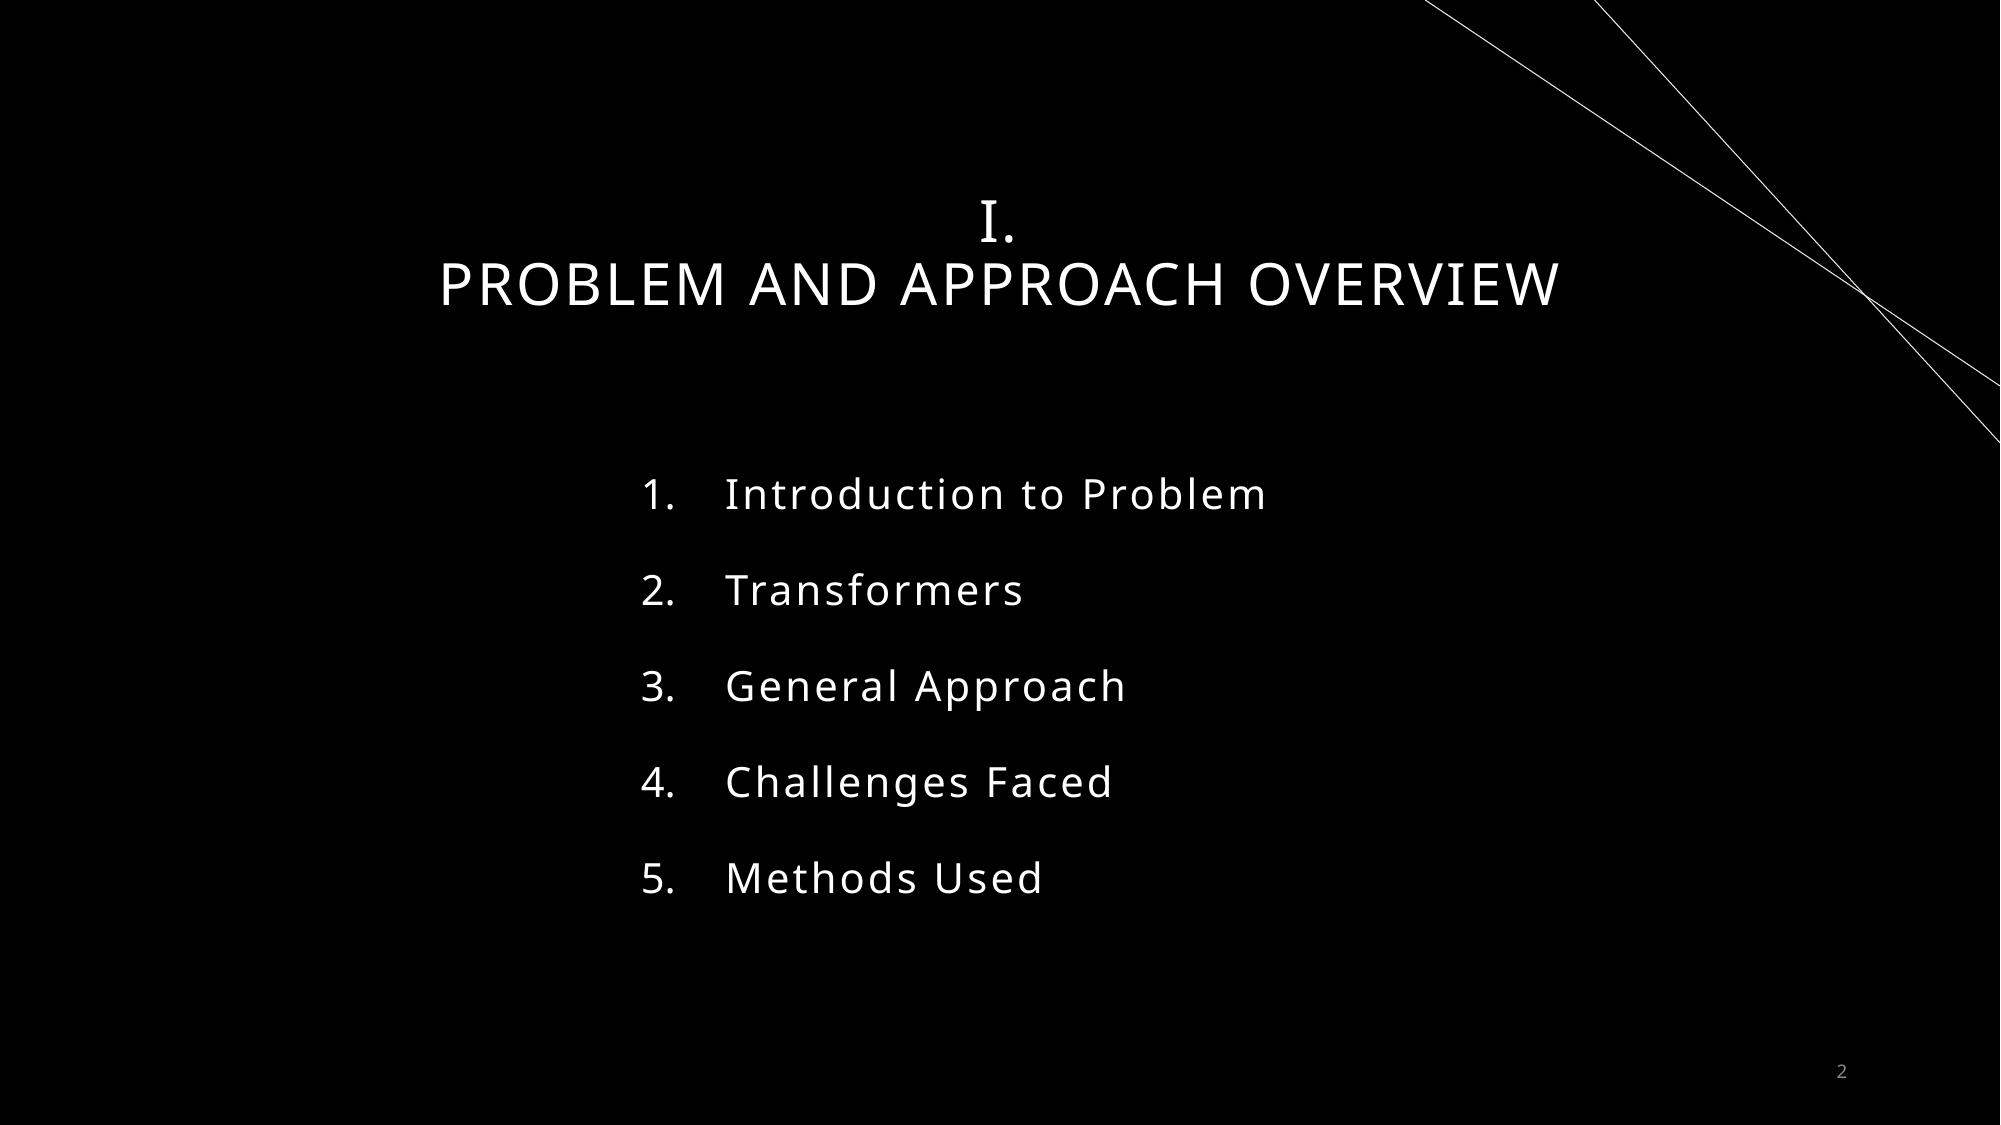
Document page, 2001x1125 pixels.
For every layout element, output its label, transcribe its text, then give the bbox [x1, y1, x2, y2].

list Introduction to Problem Transformers General Approach Challenges Faced Methods Used [625, 435, 1375, 943]
title i. PROBLEM AND APPROACH OVERVIEW [309, 146, 1691, 364]
slide_number 2 [1412, 1042, 1863, 1103]
